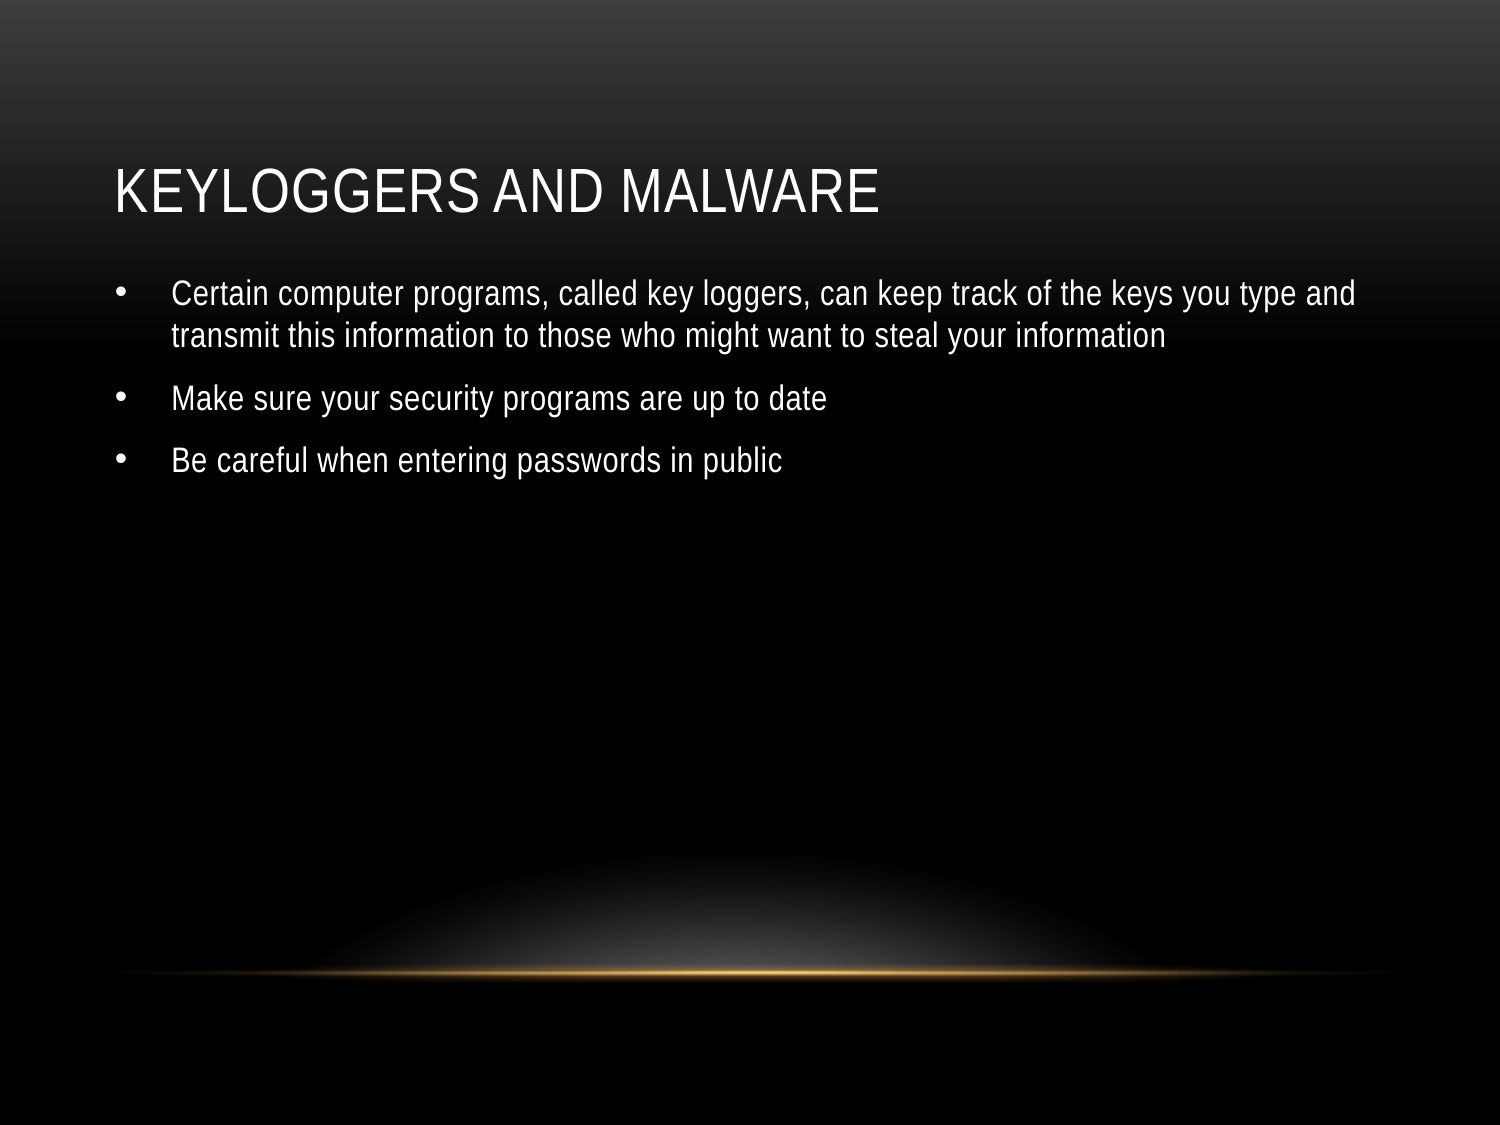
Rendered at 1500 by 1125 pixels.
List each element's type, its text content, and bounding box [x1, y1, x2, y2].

title Keyloggers and malware [99, 45, 1400, 233]
picture [0, 0, 1500, 1125]
list Certain computer programs, called key loggers, can keep track of the keys you type and transmit this information to those who might want to steal your information Make sure your security programs are up to date Be careful when entering passwords in public [99, 262, 1400, 938]
